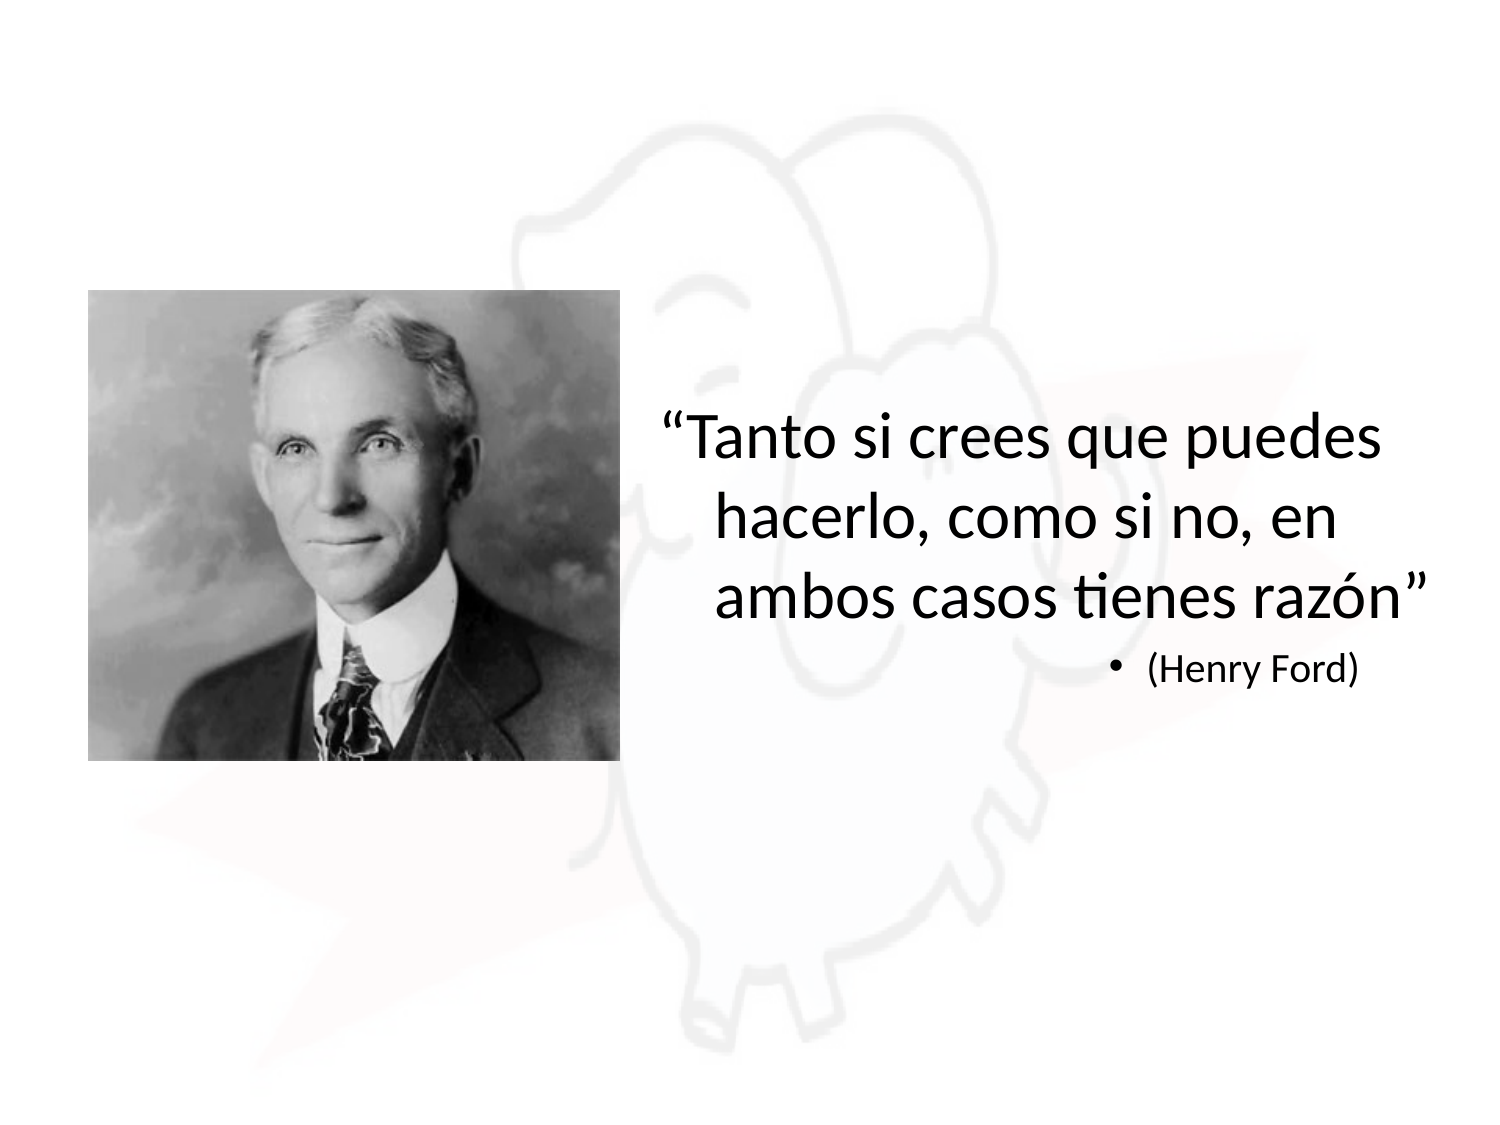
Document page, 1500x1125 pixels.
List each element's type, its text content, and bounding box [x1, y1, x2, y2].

list “Tanto si crees que puedes hacerlo, como si no, en ambos casos tienes razón” (Henry Ford) [643, 290, 1453, 740]
picture [88, 290, 620, 762]
